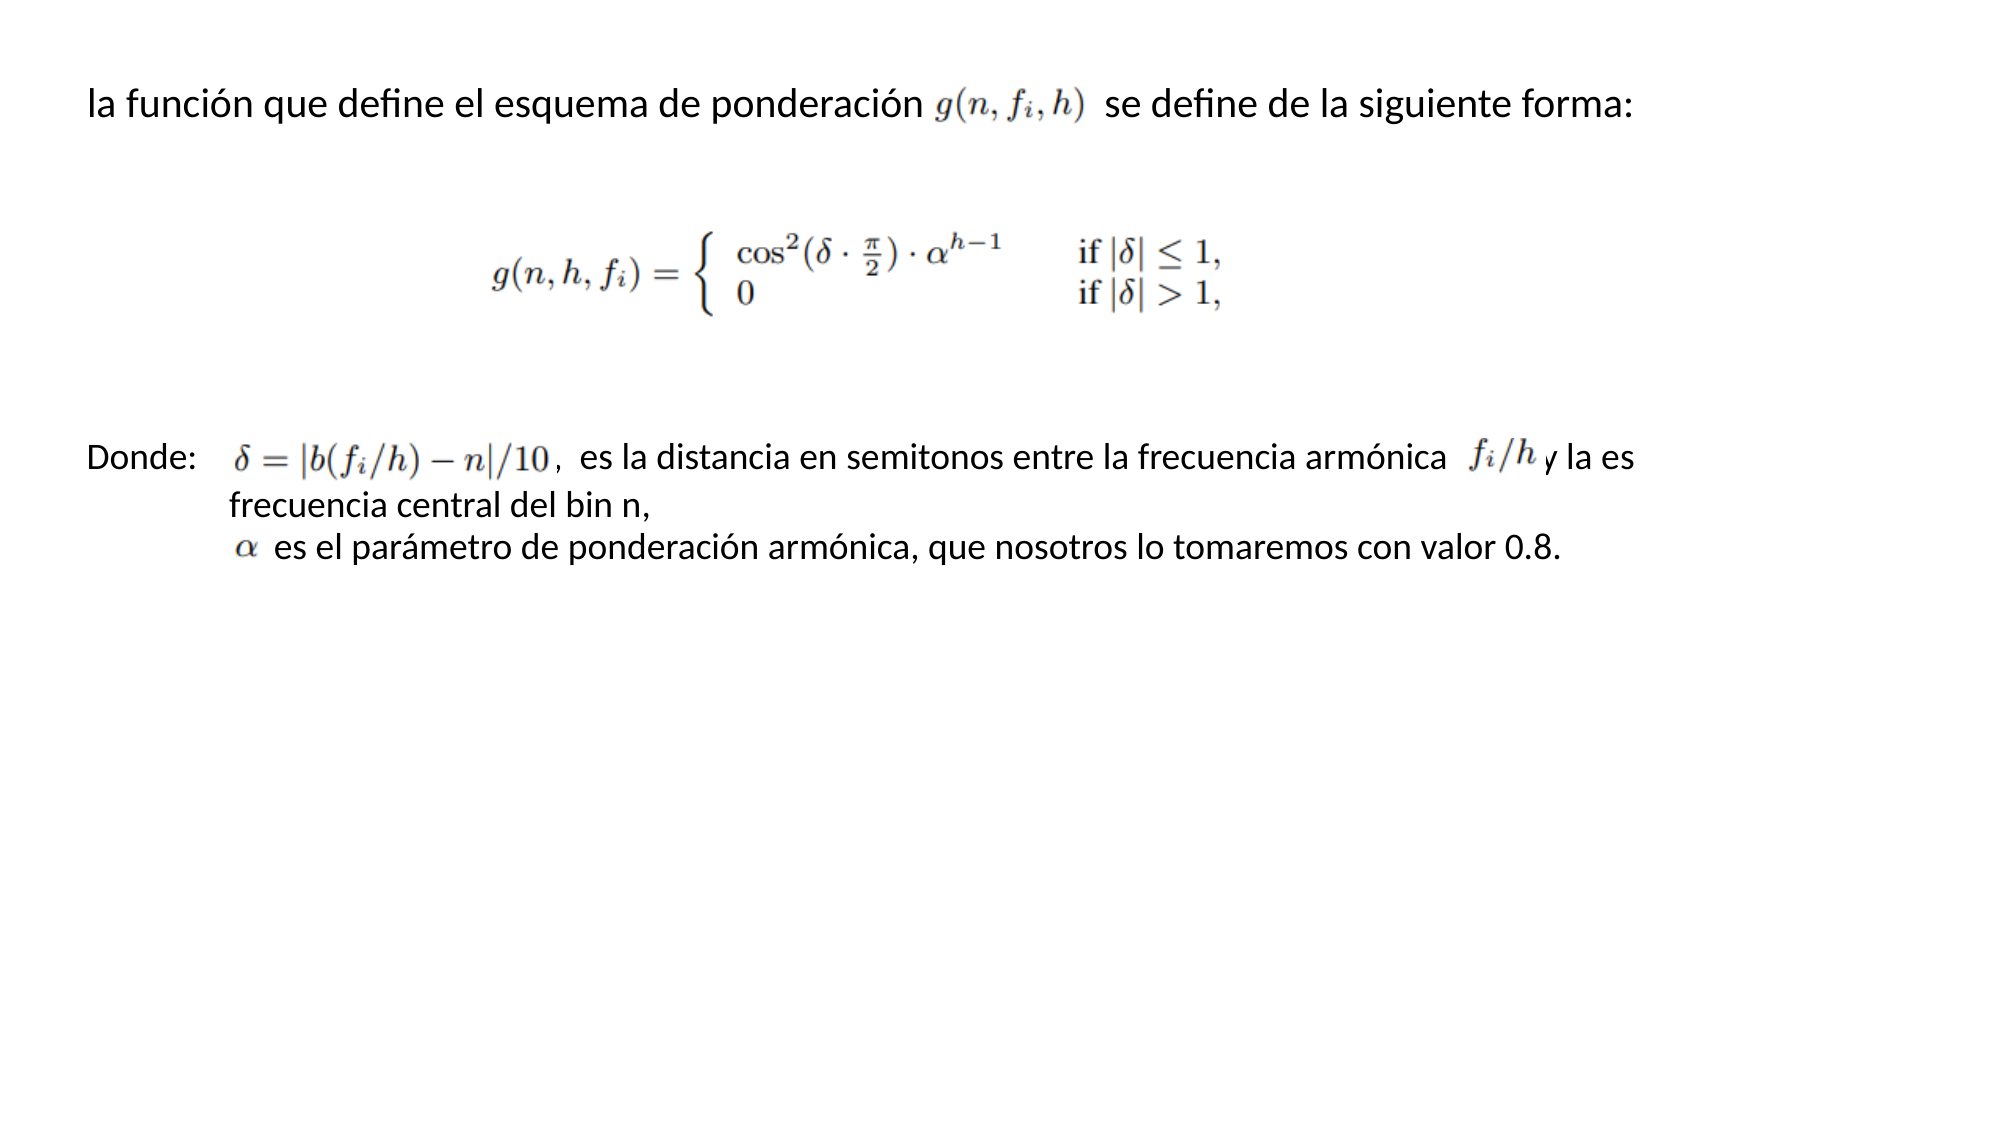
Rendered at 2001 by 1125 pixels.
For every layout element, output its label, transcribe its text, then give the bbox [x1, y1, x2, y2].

text_box frecuencia central del bin n, [214, 472, 1547, 578]
list la función que define el esquema de ponderación se define de la siguiente forma: [71, 73, 1797, 788]
picture [1465, 438, 1546, 478]
picture [447, 188, 1259, 362]
picture [234, 534, 263, 566]
picture [934, 84, 1088, 127]
picture [234, 440, 557, 482]
text_box Donde: , es la distancia en semitonos entre la frecuencia armónica y la es es el parámetro de ponderación armónica, que nosotros lo tomaremos con valor 0.8. [71, 424, 1690, 575]
